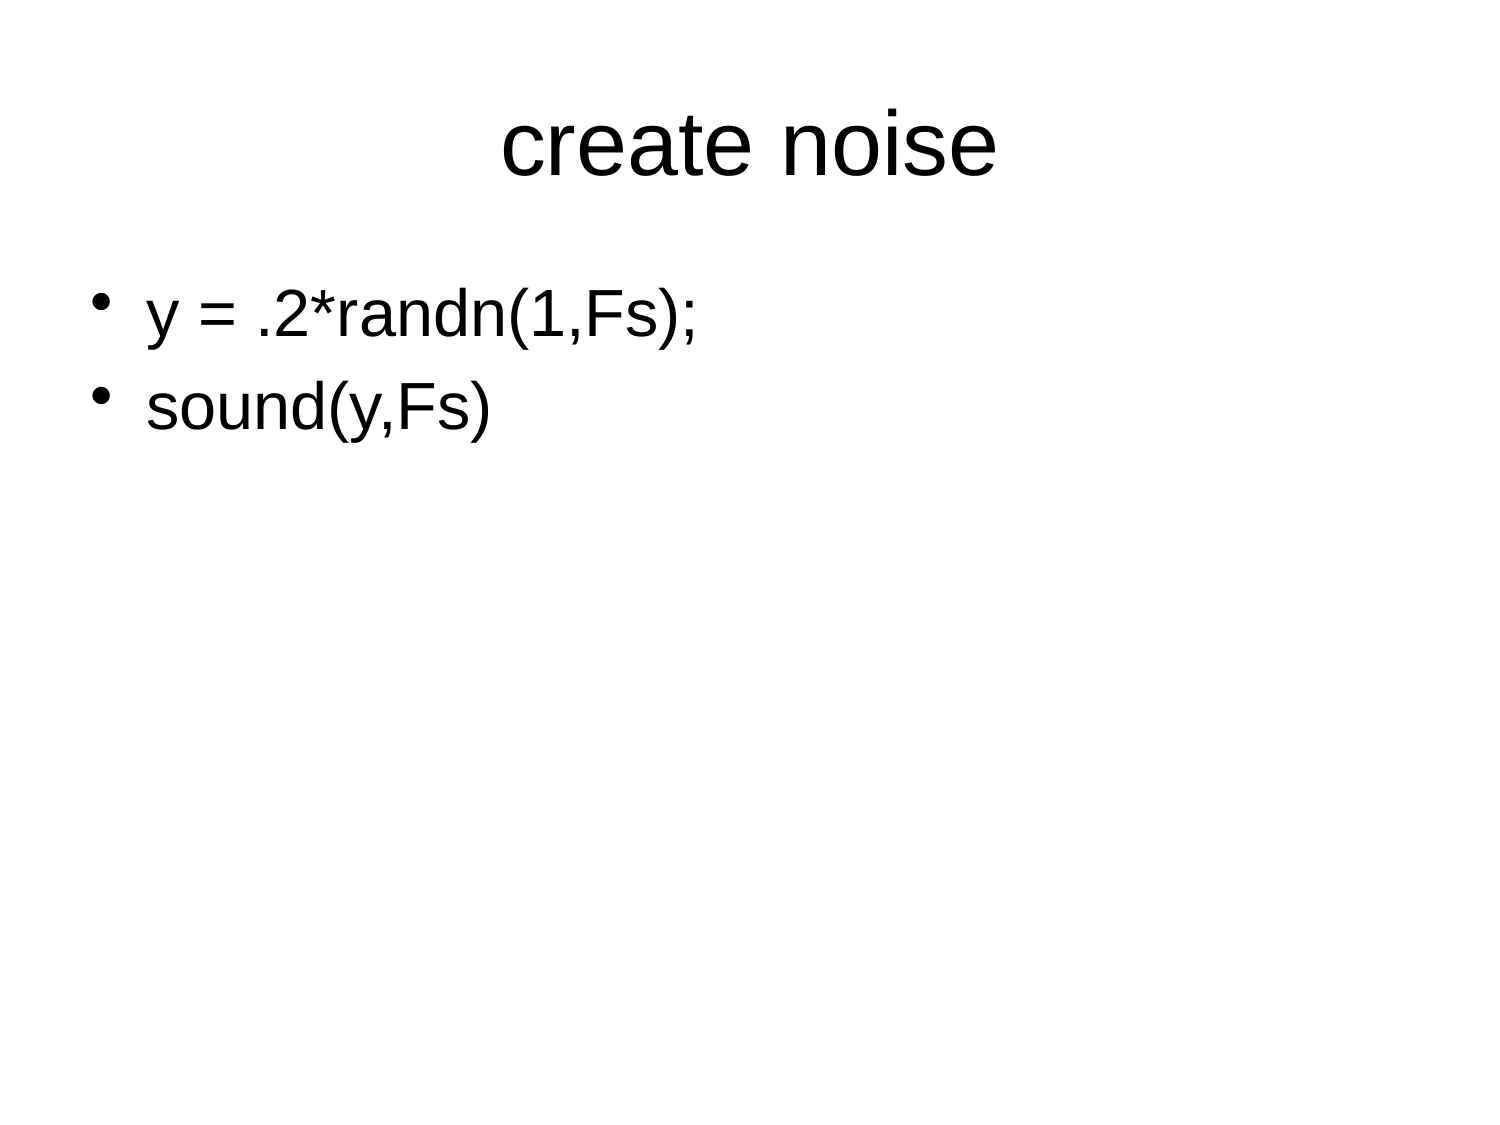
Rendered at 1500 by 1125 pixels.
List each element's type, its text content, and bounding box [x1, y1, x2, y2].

list y = .2*randn(1,Fs); sound(y,Fs) [75, 262, 1425, 1005]
title create noise [75, 45, 1425, 233]
